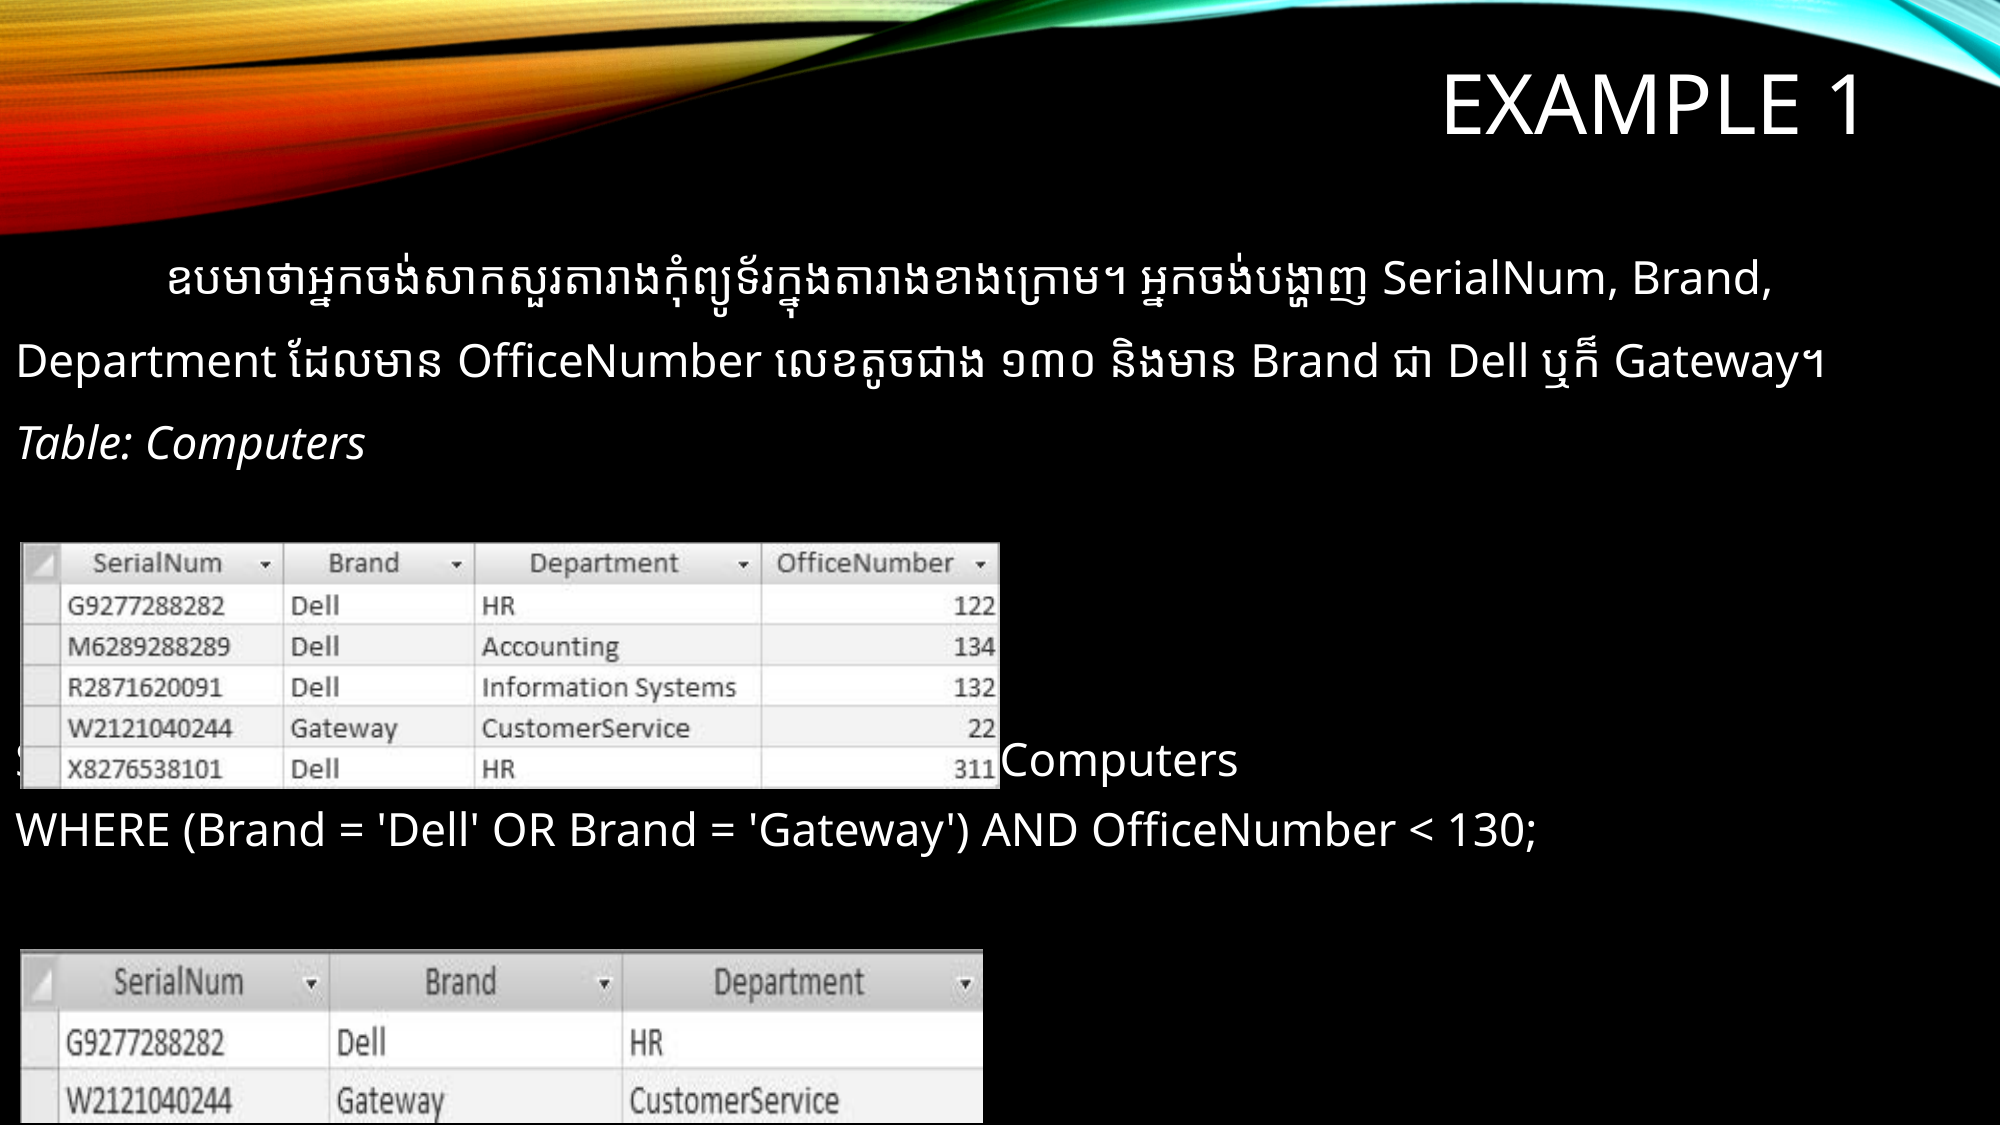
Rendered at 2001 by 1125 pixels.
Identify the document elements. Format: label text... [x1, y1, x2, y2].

title Example 1 [474, 1, 1888, 213]
picture [0, 0, 2000, 213]
list ឧបមាថាអ្នកចង់សាកសួរតារាងកុំព្យូទ័រក្នុងតារាងខាងក្រោម។ អ្នកចង់បង្ហាញ SerialNum, Brand, Department ដែលមាន OfficeNumber លេខតូចជាង ១៣០ និងមាន Brand ជា Dell ឬក៏ Gateway។ Table: Computers SELECT SerialNum, Brand, Department FROM Computers WHERE (Brand = 'Dell' OR Brand = 'Gateway') AND OfficeNumber < 130; [0, 213, 2000, 1124]
picture [20, 949, 984, 1124]
picture [20, 542, 1001, 790]
